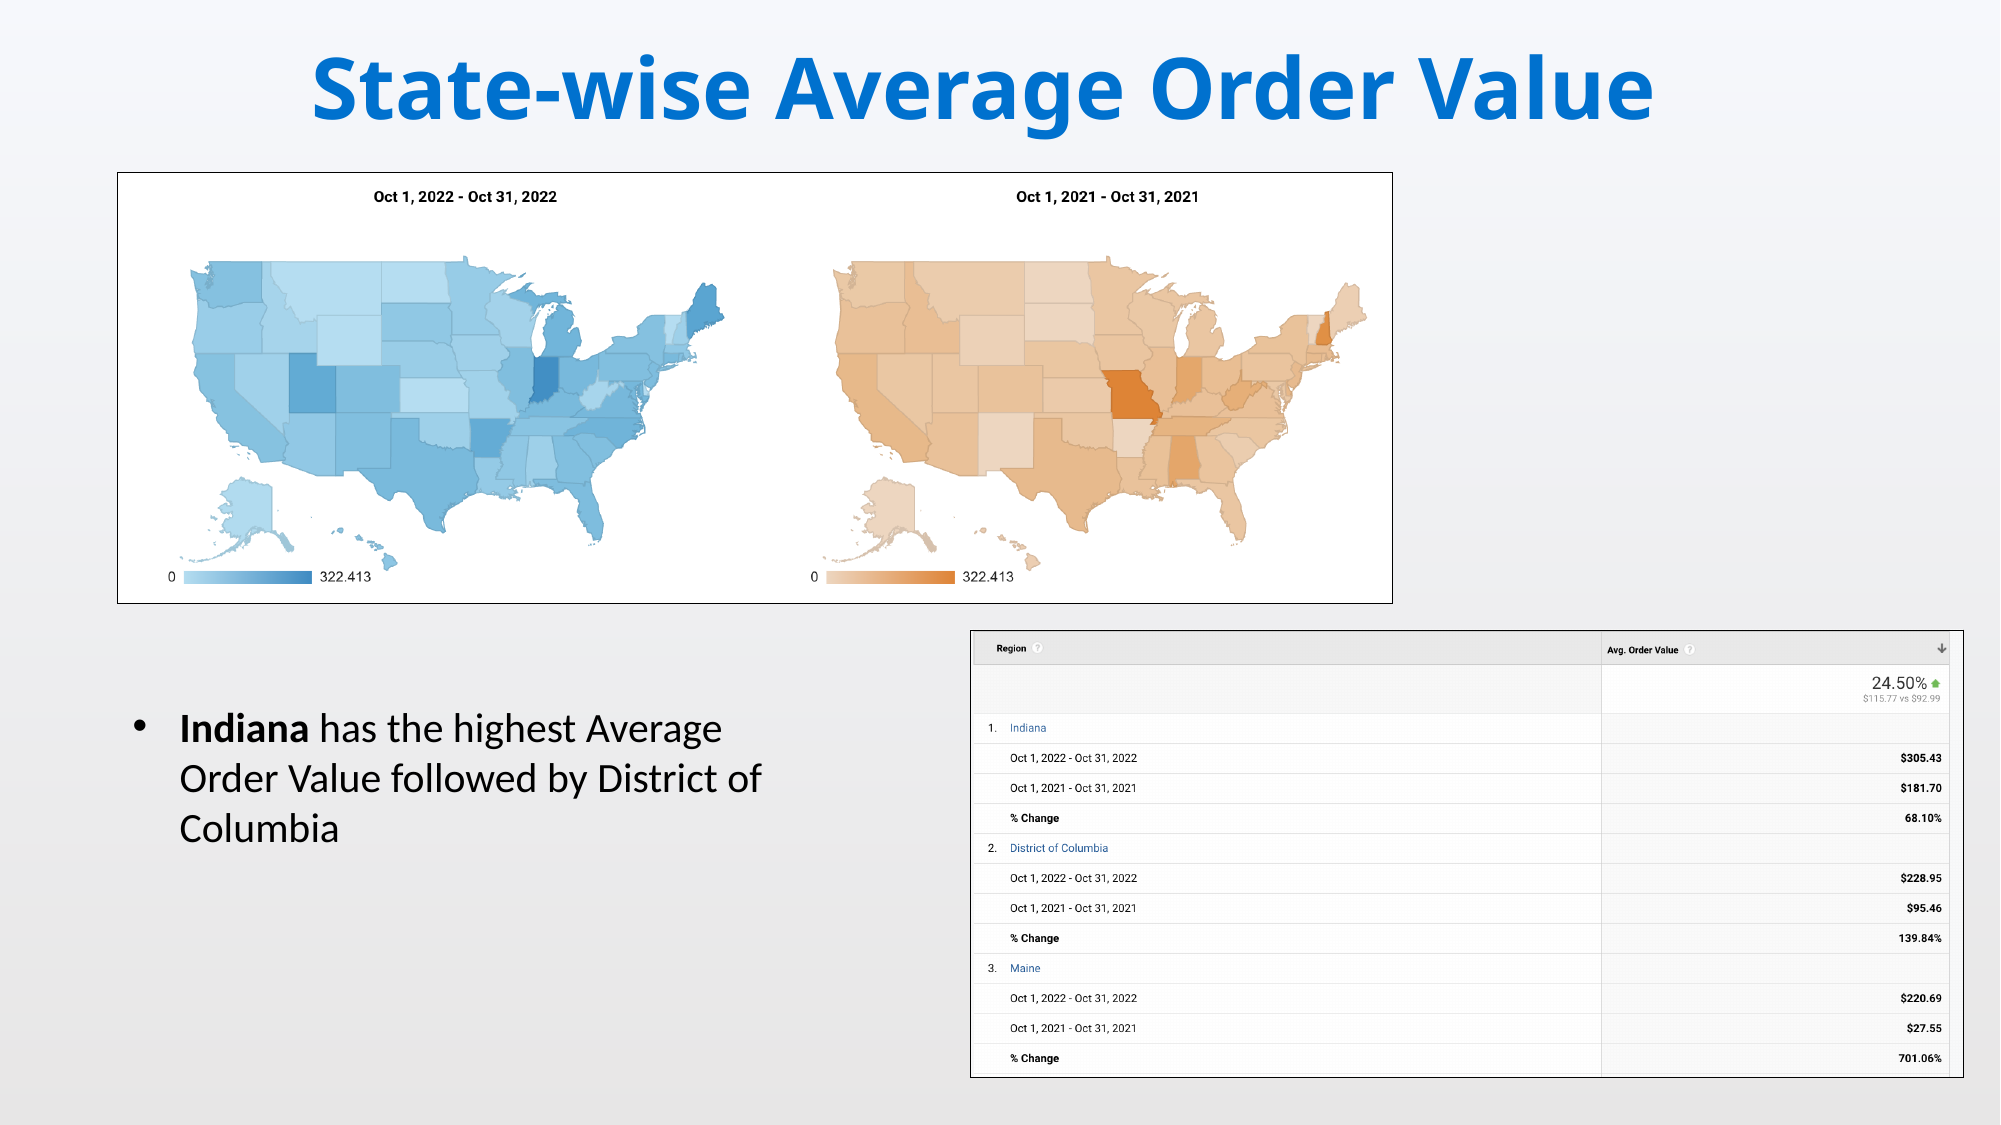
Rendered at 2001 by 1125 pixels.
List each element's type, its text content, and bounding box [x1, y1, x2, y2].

title State-wise Average Order Value [100, 46, 1853, 146]
text_box Indiana has the highest Average Order Value followed by District of Columbia [117, 693, 835, 858]
picture [117, 172, 1393, 604]
picture [970, 629, 1964, 1078]
